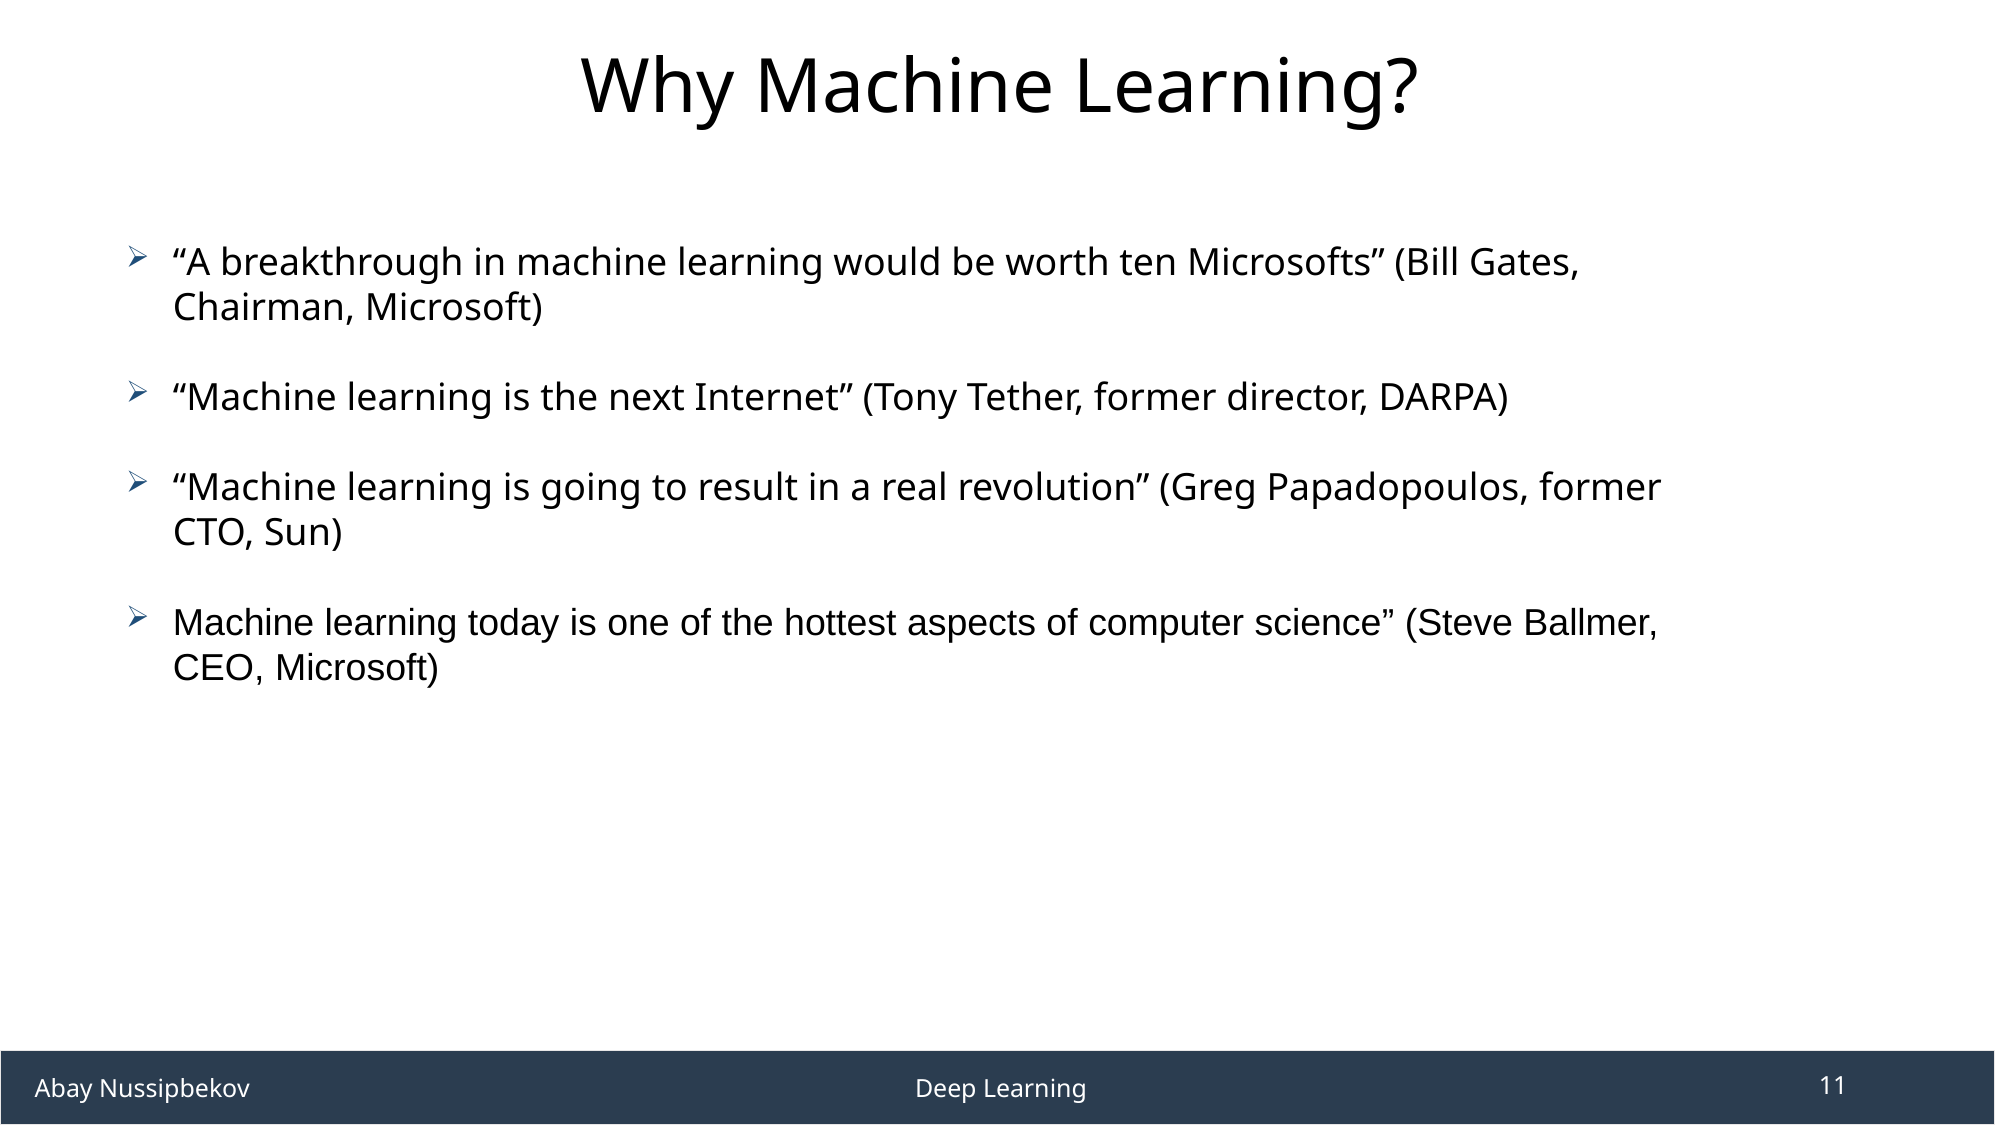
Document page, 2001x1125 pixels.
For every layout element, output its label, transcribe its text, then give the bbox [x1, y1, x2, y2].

text_box “A breakthrough in machine learning would be worth ten Microsofts” (Bill Gates, Chairman, Microsoft) “Machine learning is the next Internet” (Tony Tether, former director, DARPA) “Machine learning is going to result in a real revolution” (Greg Papadopoulos, former CTO, Sun) Machine learning today is one of the hottest aspects of computer science” (Steve Ballmer, CEO, Microsoft) [111, 230, 1760, 741]
title Why Machine Learning? [137, 38, 1863, 138]
slide_number 11 [1412, 1056, 1863, 1117]
footer Abay Nussipbekov Deep Learning [0, 1050, 1995, 1125]
